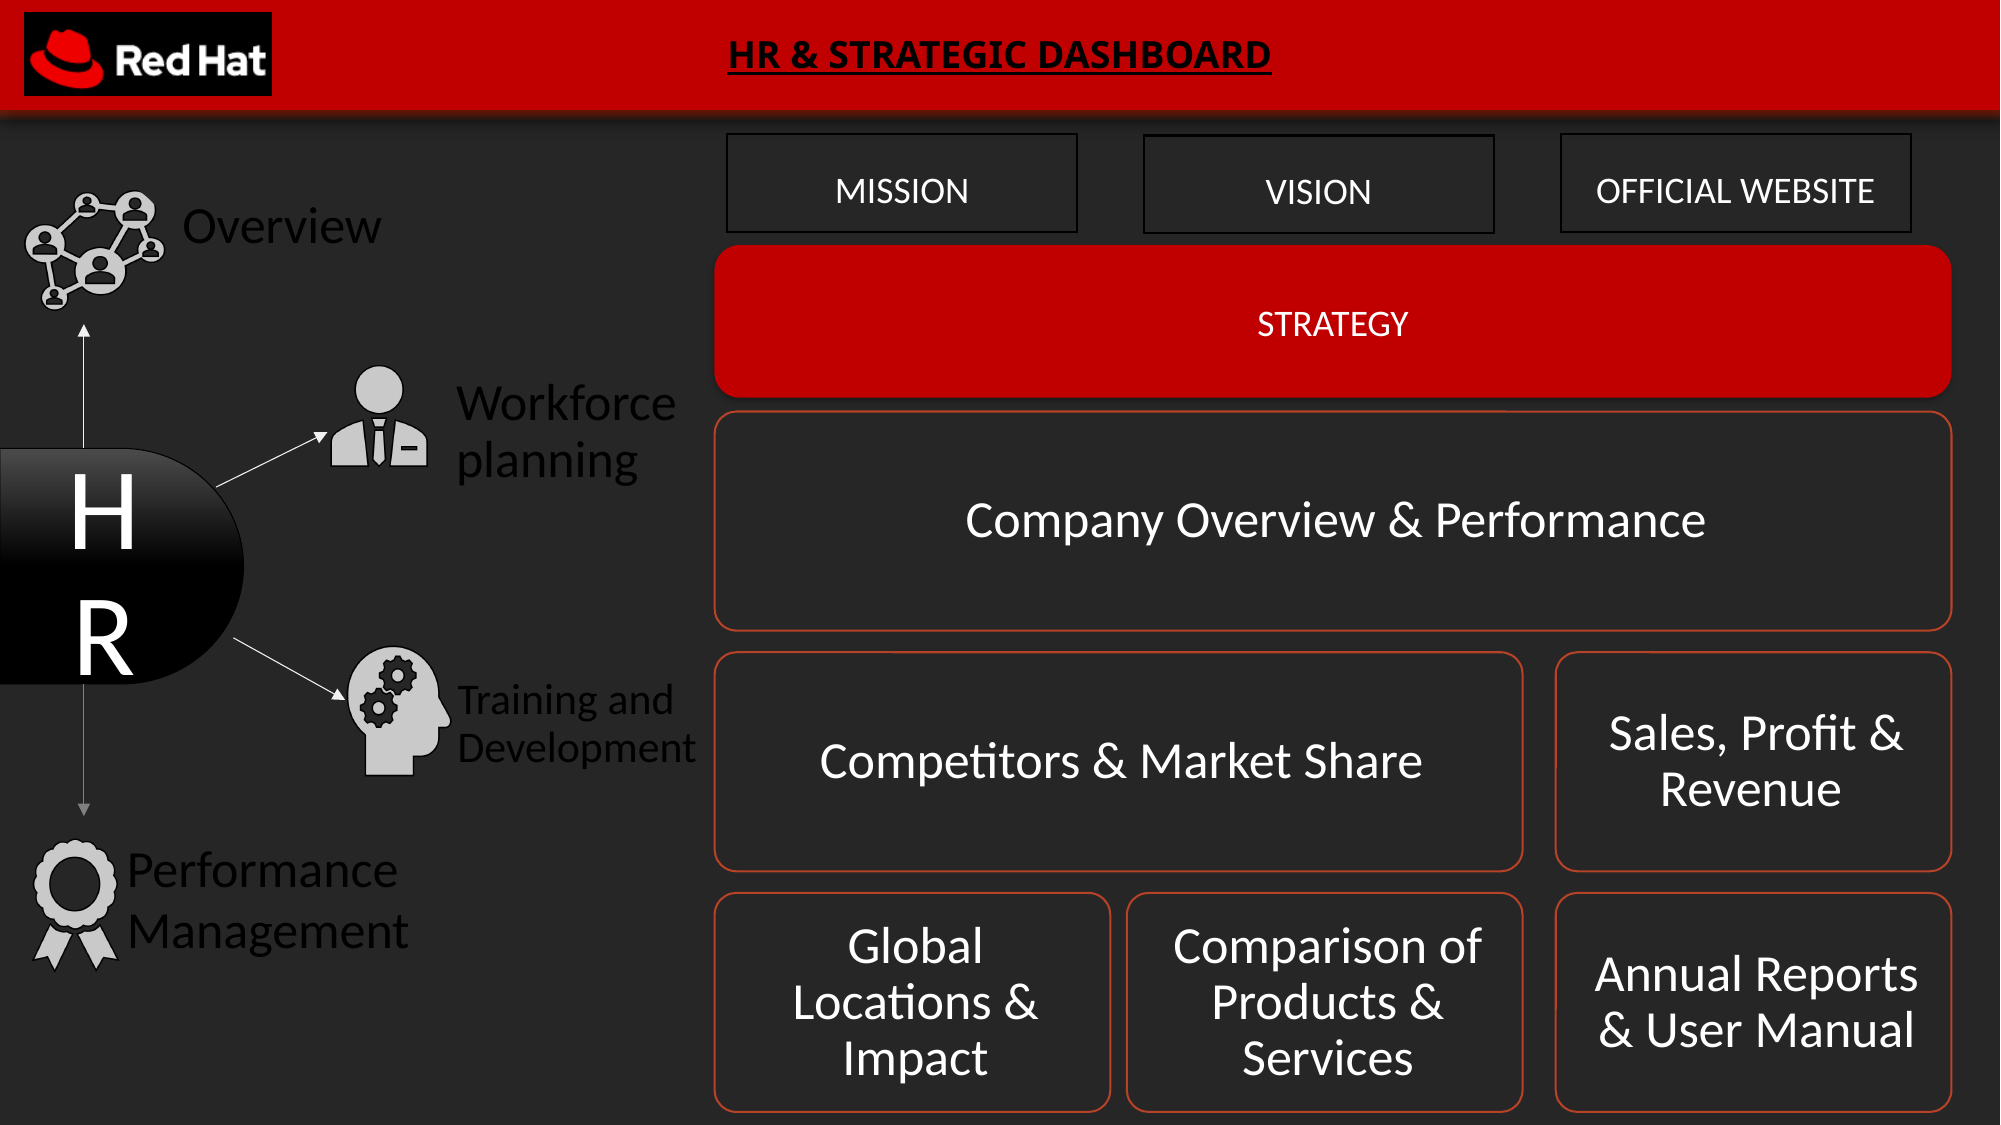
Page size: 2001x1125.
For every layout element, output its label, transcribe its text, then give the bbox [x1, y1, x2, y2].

text_box [909, 133, 1078, 233]
text_box [1560, 133, 1912, 233]
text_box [216, 432, 328, 488]
text_box VISION [1250, 159, 1388, 220]
text_box MISSION [909, 159, 985, 219]
text_box HR & STRATEGIC DASHBOARD [0, 0, 2000, 110]
text_box STRATEGY [909, 243, 1953, 399]
text_box [1143, 134, 1495, 234]
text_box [714, 411, 1952, 1113]
text_box OFFICIAL WEBSITE [1581, 159, 1892, 219]
picture [24, 12, 272, 96]
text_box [0, 85, 909, 1057]
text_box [233, 637, 346, 700]
